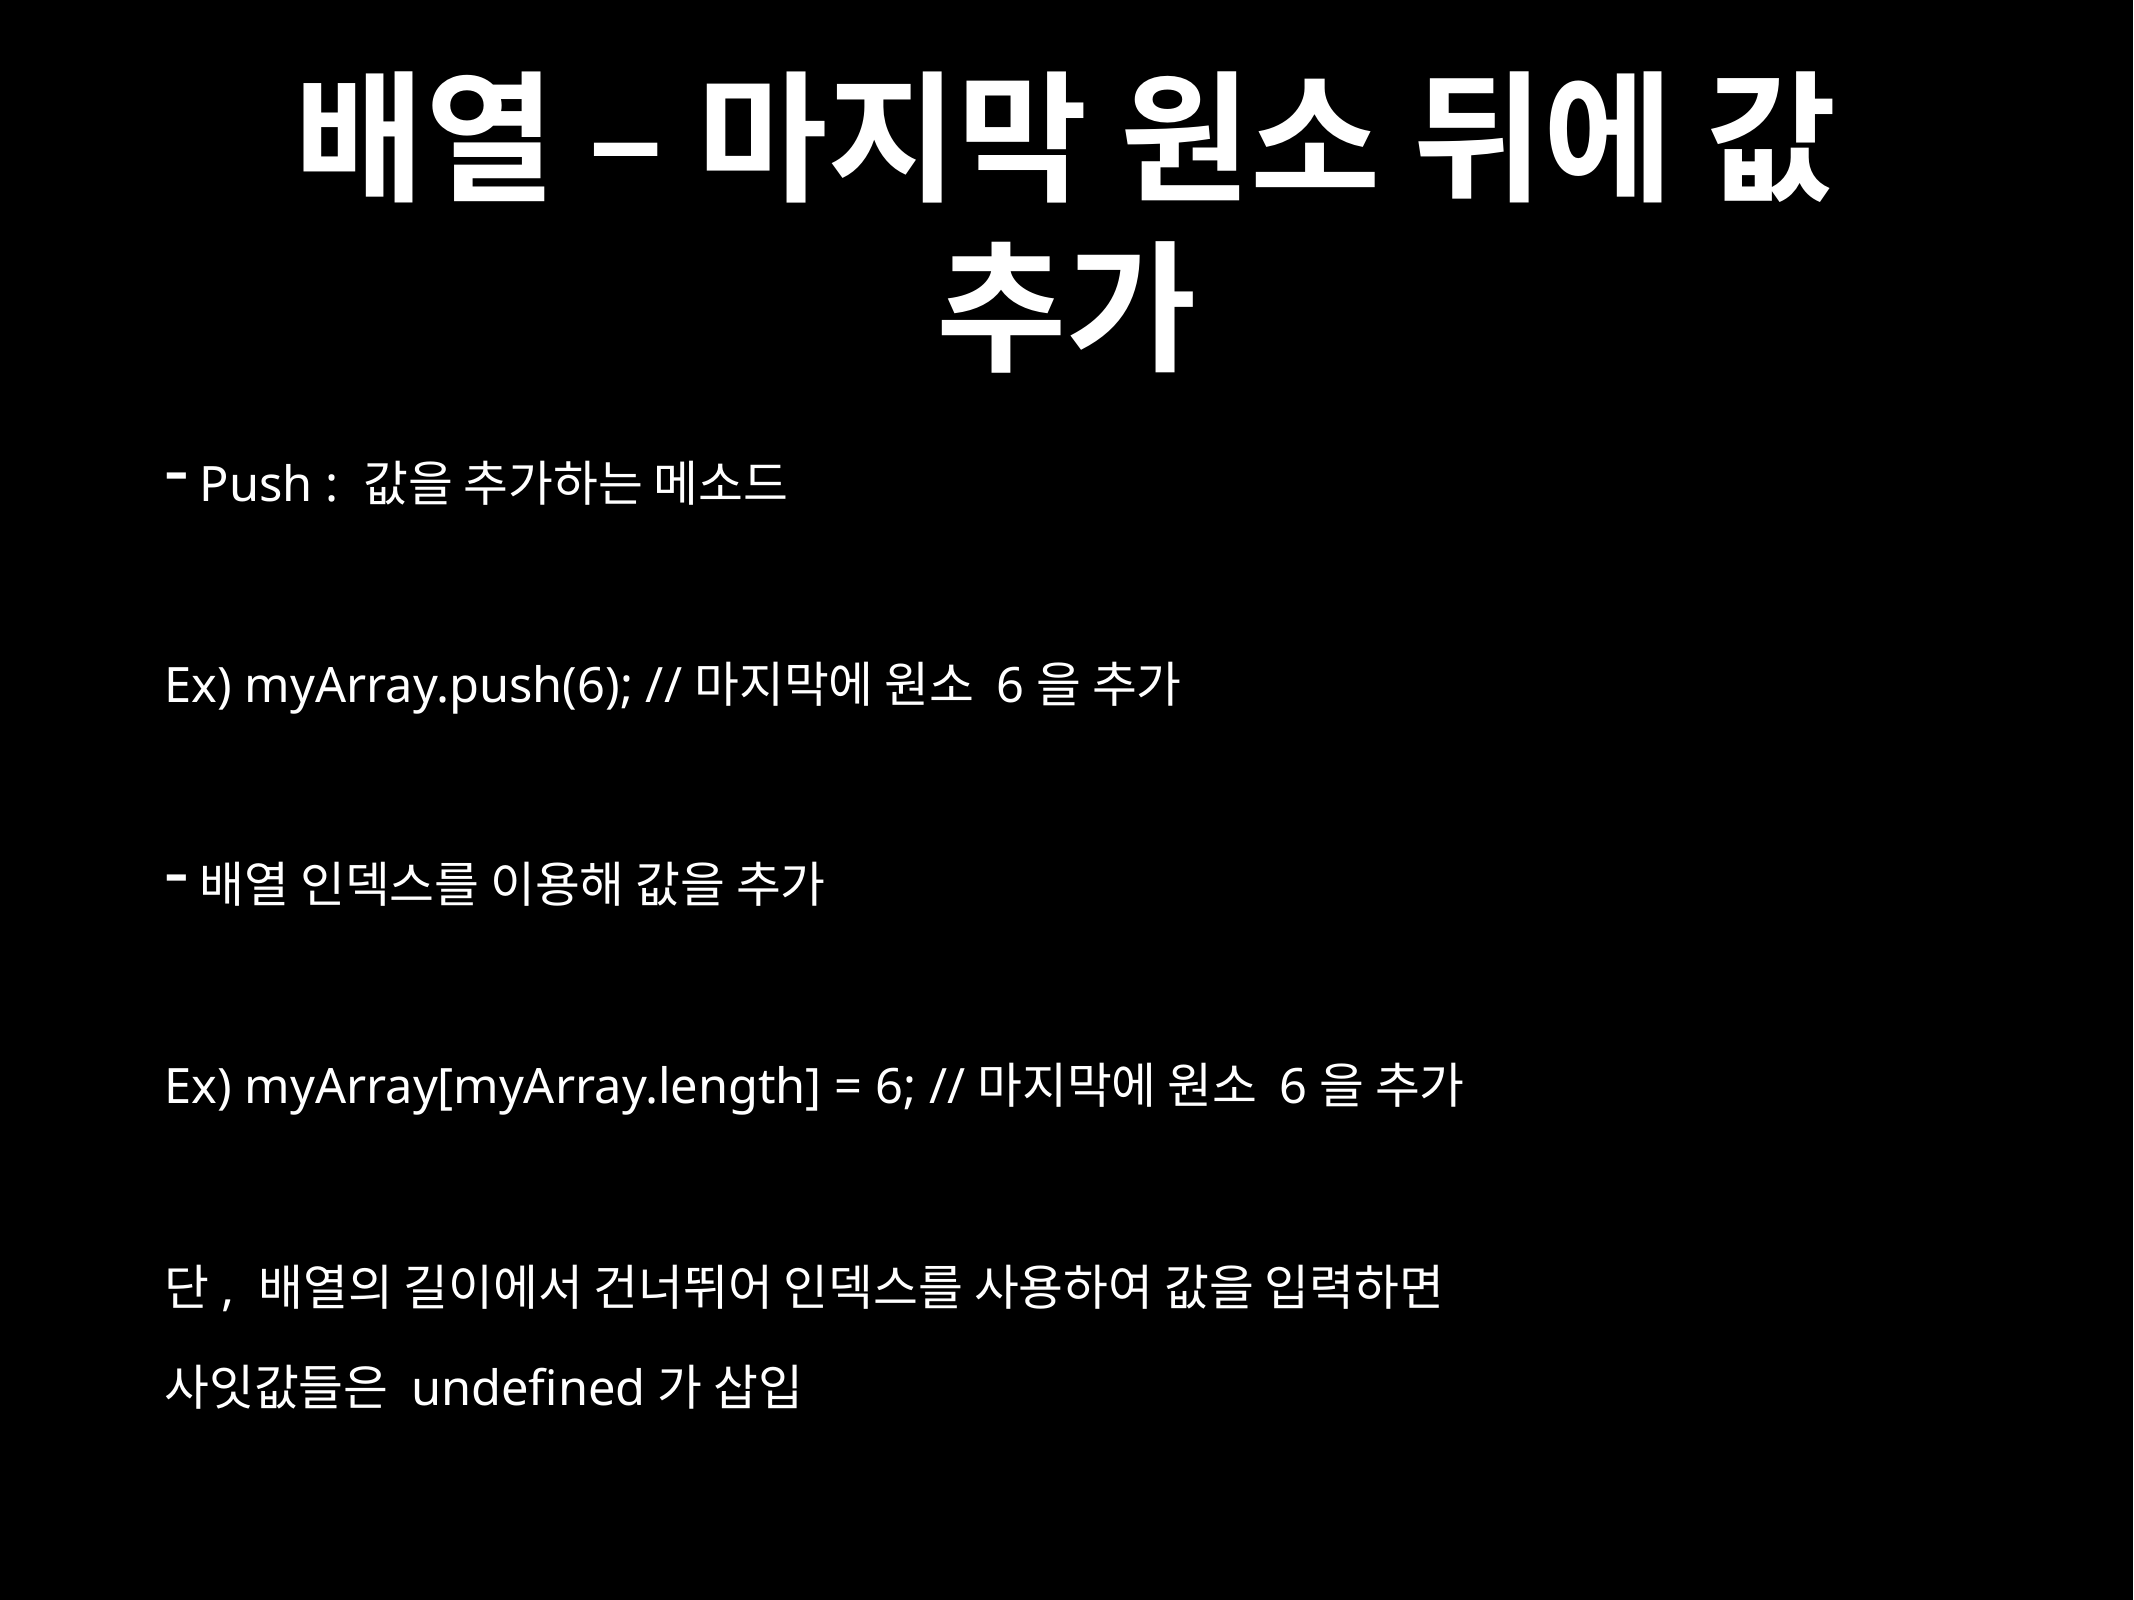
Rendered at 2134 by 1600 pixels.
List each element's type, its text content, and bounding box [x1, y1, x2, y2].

title 배열 – 마지막 원소 뒤에 값 추가 [155, 41, 1978, 397]
list Push : 값을 추가하는 메소드 Ex) myArray.push(6); //마지막에 원소 6을 추가 배열 인덱스를 이용해 값을 추가 Ex) myArray[myArray.length] = 6; //마지막에 원소 6을 추가 단, 배열의 길이에서 건너뛰어 인덱스를 사용하여 값을 입력하면 사잇값들은 undefined가 삽입 [155, 424, 1978, 1457]
